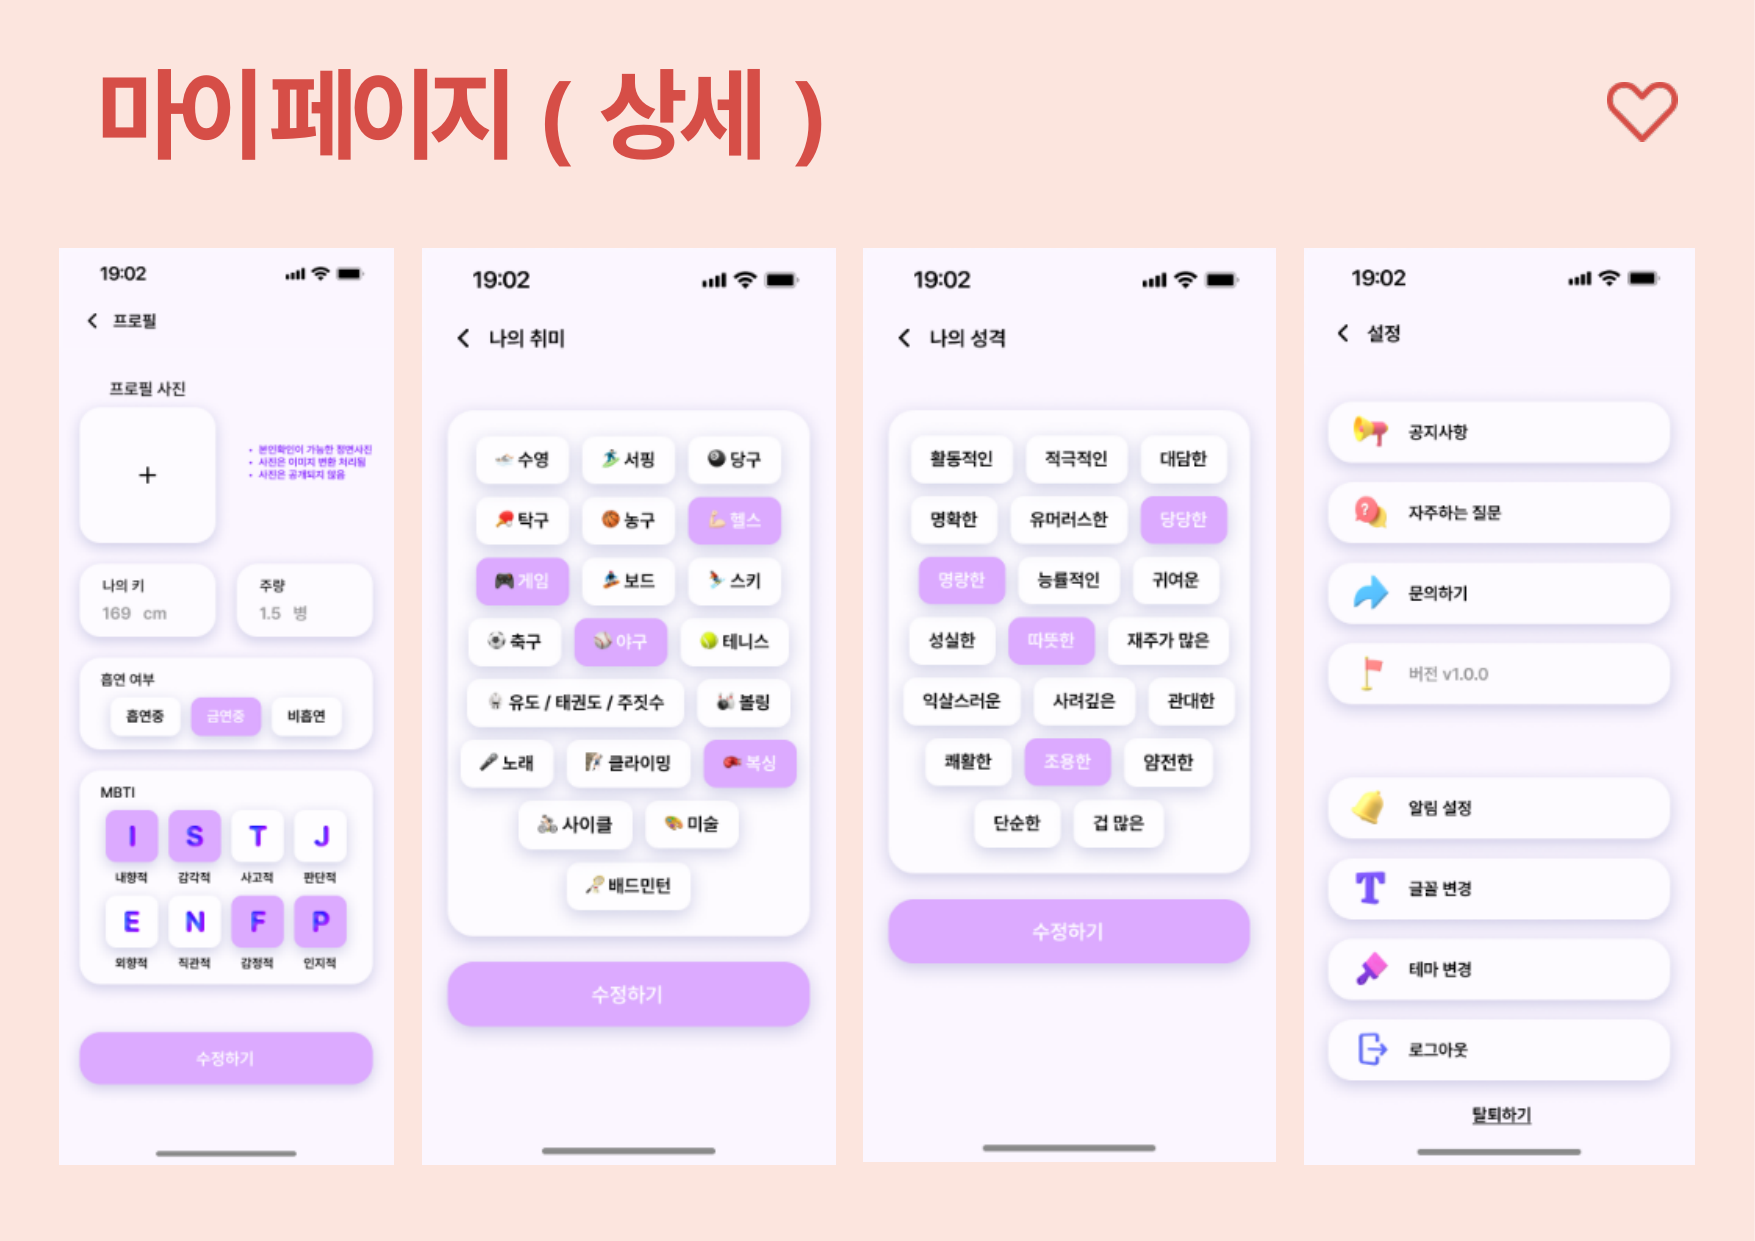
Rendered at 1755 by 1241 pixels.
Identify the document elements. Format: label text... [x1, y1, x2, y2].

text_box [1606, 82, 1678, 142]
text_box 마이 페이지(상세) [82, 45, 1536, 178]
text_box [59, 247, 1696, 1166]
